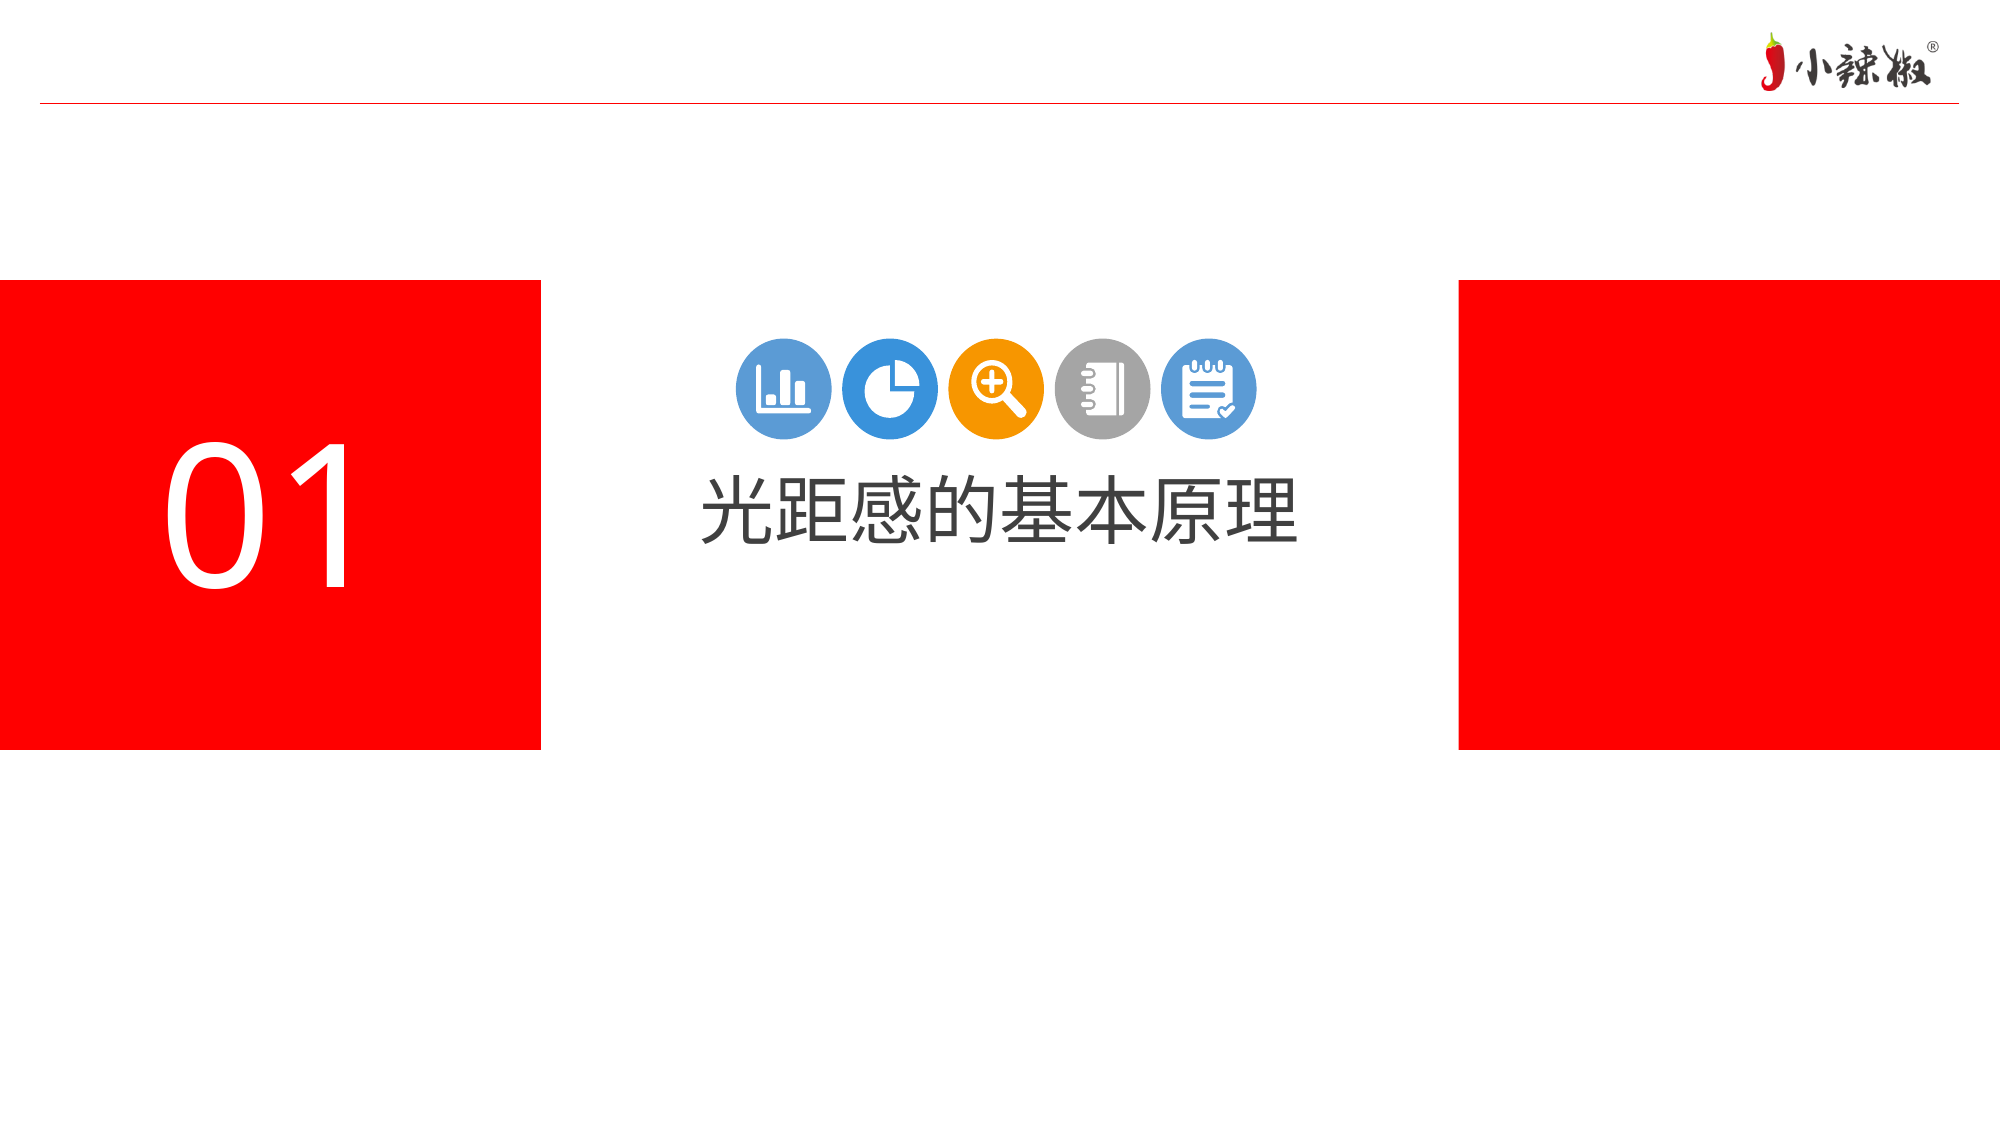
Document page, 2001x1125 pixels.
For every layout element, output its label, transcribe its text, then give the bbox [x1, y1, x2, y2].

text_box 01 [93, 380, 454, 636]
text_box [1054, 338, 1151, 440]
text_box [0, 279, 542, 751]
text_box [735, 338, 832, 440]
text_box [842, 338, 938, 440]
text_box [1458, 279, 2000, 751]
text_box 光距感的基本原理 [541, 456, 1458, 562]
picture [1753, 24, 1946, 99]
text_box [1160, 338, 1257, 440]
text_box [948, 338, 1044, 440]
